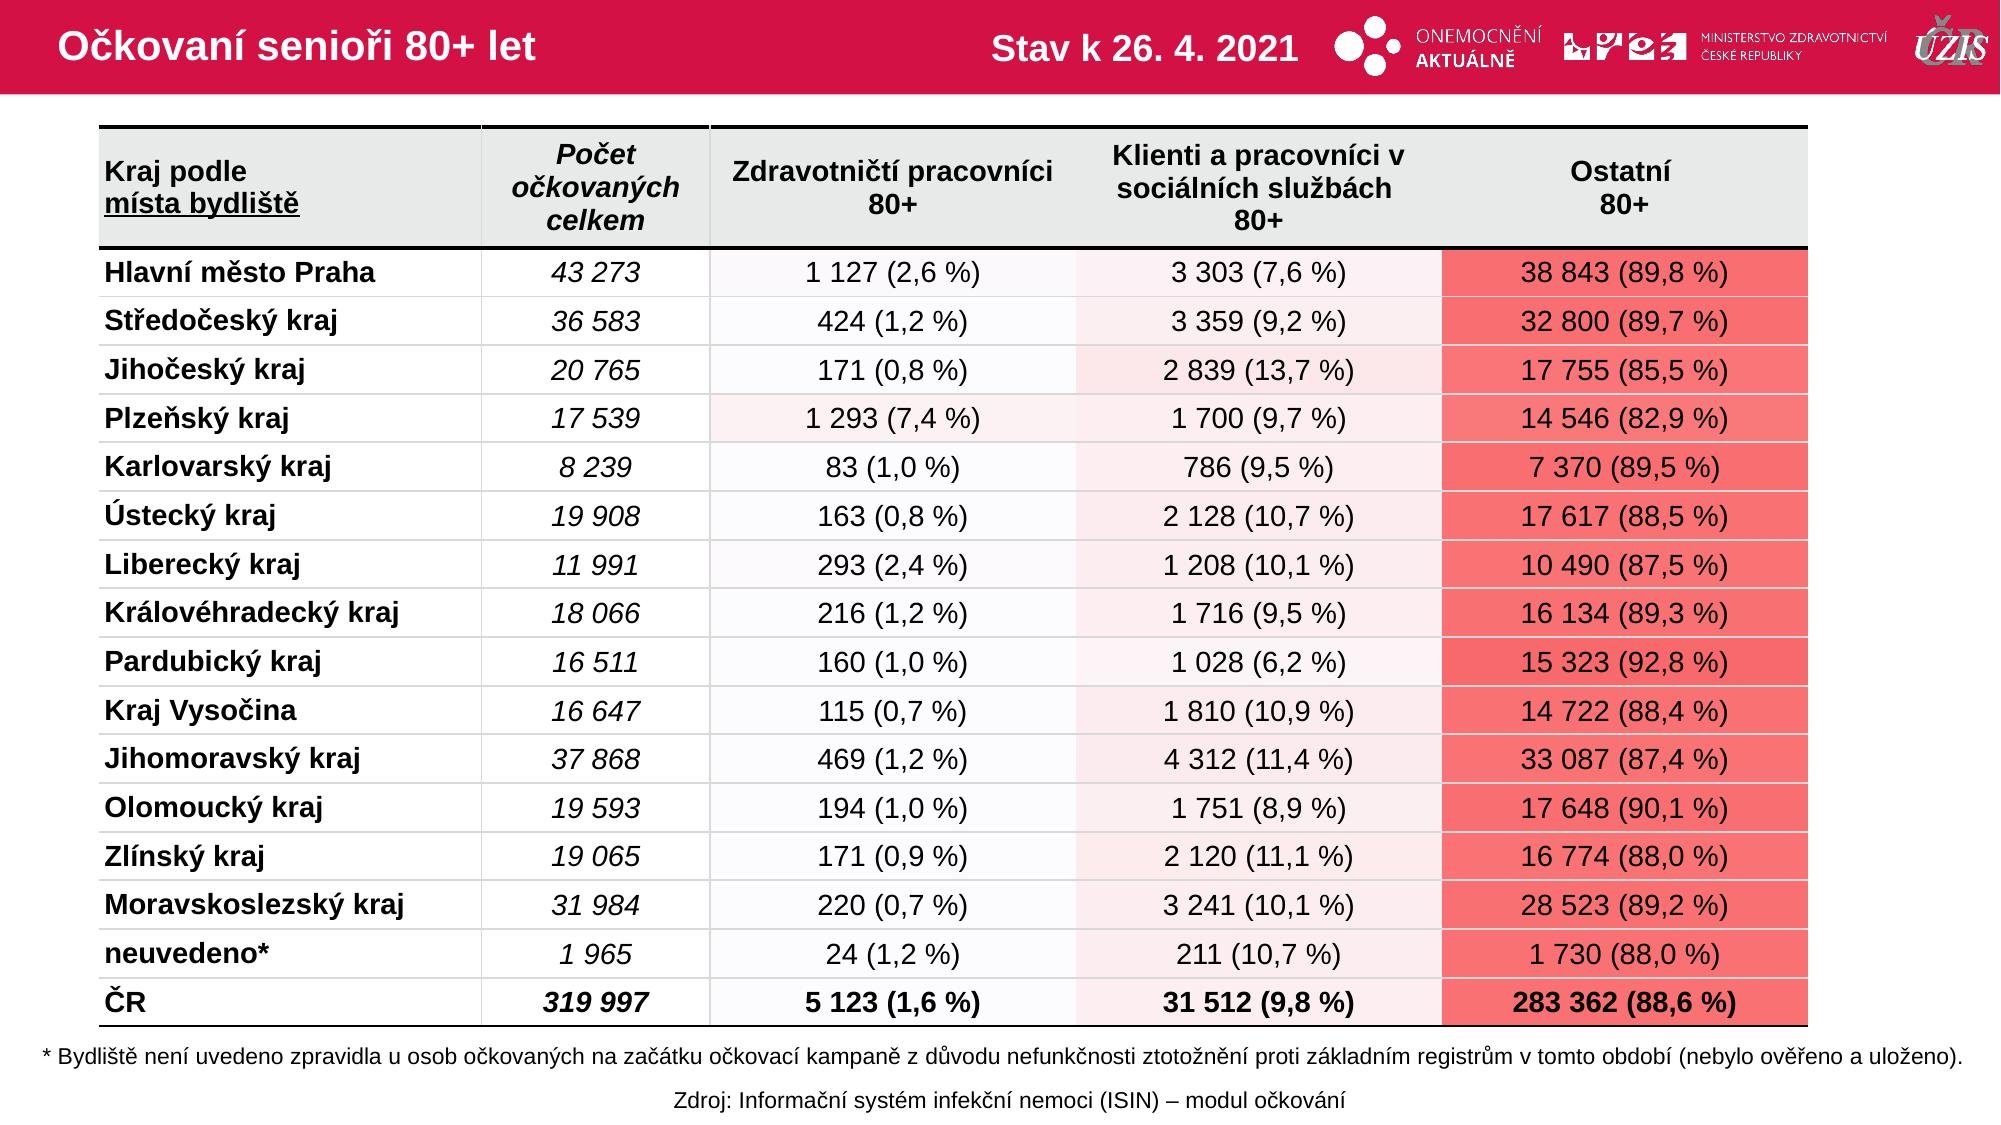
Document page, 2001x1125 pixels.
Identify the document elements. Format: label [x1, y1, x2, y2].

table_cell [99, 297, 481, 344]
table_cell [99, 784, 481, 831]
table_cell [99, 638, 481, 685]
table_cell [99, 250, 481, 296]
table_cell [711, 784, 1808, 831]
table_cell [711, 979, 1808, 1025]
picture [1563, 31, 1888, 60]
table_cell [99, 395, 481, 441]
picture [1421, 16, 1542, 76]
table_cell [99, 930, 481, 977]
table_cell [99, 589, 481, 636]
text_box [976, 16, 1421, 77]
table_cell [99, 881, 481, 928]
table_cell [99, 979, 481, 1025]
title [42, 0, 1262, 95]
table_cell [99, 687, 481, 733]
table_cell [482, 979, 709, 1025]
table_cell [482, 930, 709, 977]
table_cell [482, 638, 709, 685]
table_cell [711, 687, 1808, 733]
table_cell [99, 735, 481, 782]
table_cell [482, 346, 709, 393]
table_cell [482, 492, 709, 539]
table_cell [711, 443, 1808, 490]
table_cell [711, 638, 1808, 685]
table_cell [482, 589, 709, 636]
table_cell [99, 541, 481, 587]
table_cell [482, 784, 709, 831]
table_cell [482, 395, 709, 441]
text_box [27, 1034, 1980, 1077]
table_cell [711, 492, 1808, 539]
table_cell [99, 346, 481, 393]
table_cell [482, 833, 709, 879]
table_header [482, 129, 709, 246]
table_cell [482, 297, 709, 344]
table_cell [711, 395, 1808, 441]
table_header [711, 129, 1808, 246]
table_cell [711, 346, 1808, 393]
table_cell [99, 492, 481, 539]
table_cell [482, 735, 709, 782]
table_cell [711, 541, 1808, 587]
table_cell [711, 735, 1808, 782]
table_cell [99, 833, 481, 879]
table_cell [711, 297, 1808, 344]
table_cell [711, 930, 1808, 977]
table_cell [711, 589, 1808, 636]
table_cell [482, 687, 709, 733]
table_cell [482, 881, 709, 928]
table_cell [711, 881, 1808, 928]
table_cell [482, 250, 709, 296]
table_cell [99, 443, 481, 490]
text_box [658, 1078, 1362, 1121]
table_cell [482, 443, 709, 490]
table_cell [482, 541, 709, 587]
picture [1915, 15, 1989, 66]
table_header [99, 129, 481, 246]
table_cell [711, 833, 1808, 879]
table_cell [711, 250, 1808, 296]
